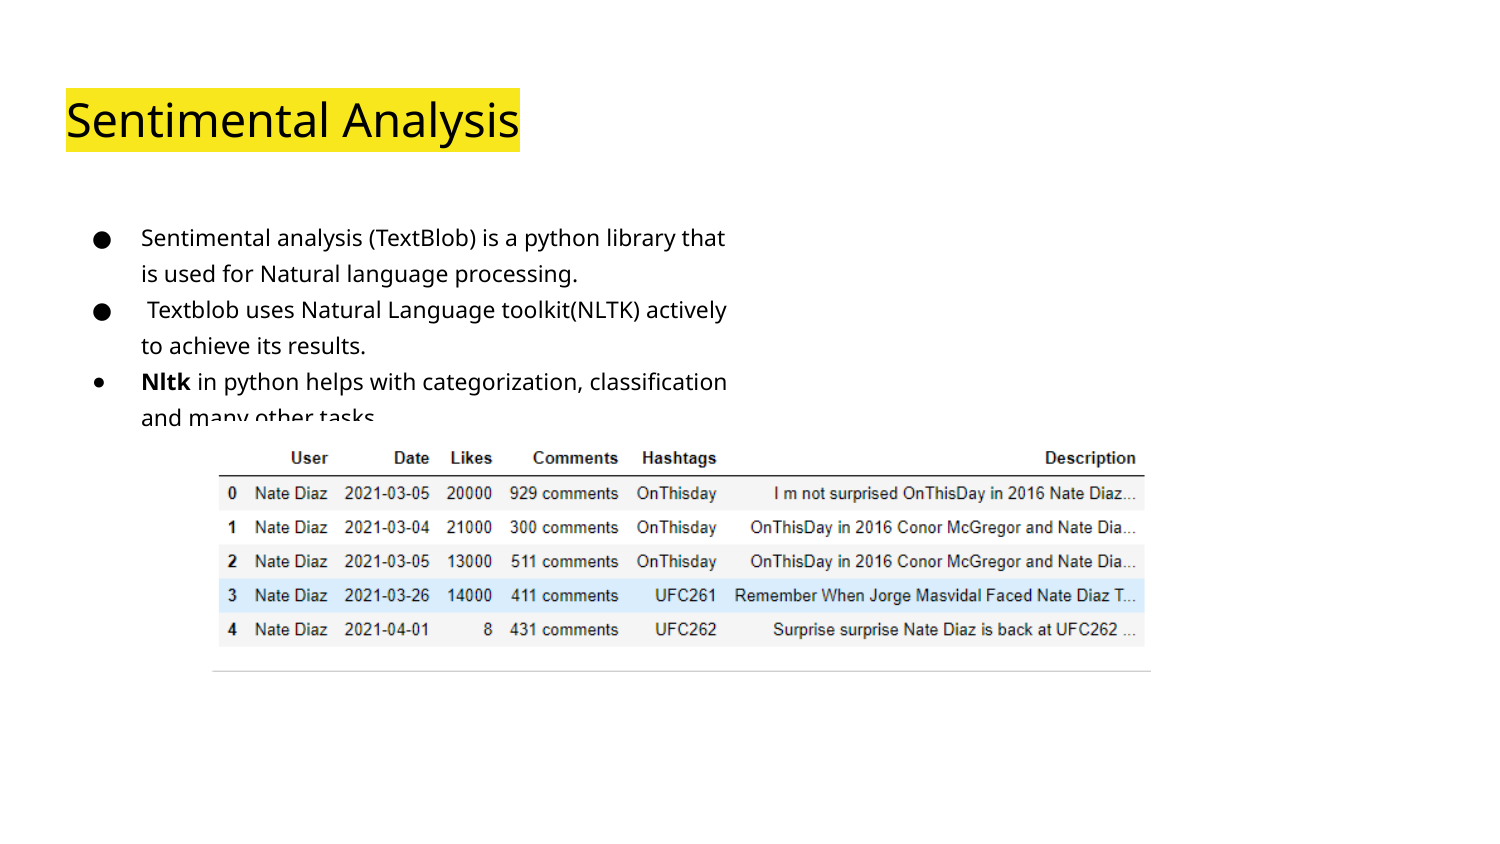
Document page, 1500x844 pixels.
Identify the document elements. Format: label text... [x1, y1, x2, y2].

list Sentimental analysis (TextBlob) is a python library that is used for Natural language processing. Textblob uses Natural Language toolkit(NLTK) actively to achieve its results. Nltk in python helps with categorization, classification and many other tasks. [51, 202, 750, 750]
picture [209, 421, 1151, 673]
title Sentimental Analysis [51, 72, 1449, 167]
